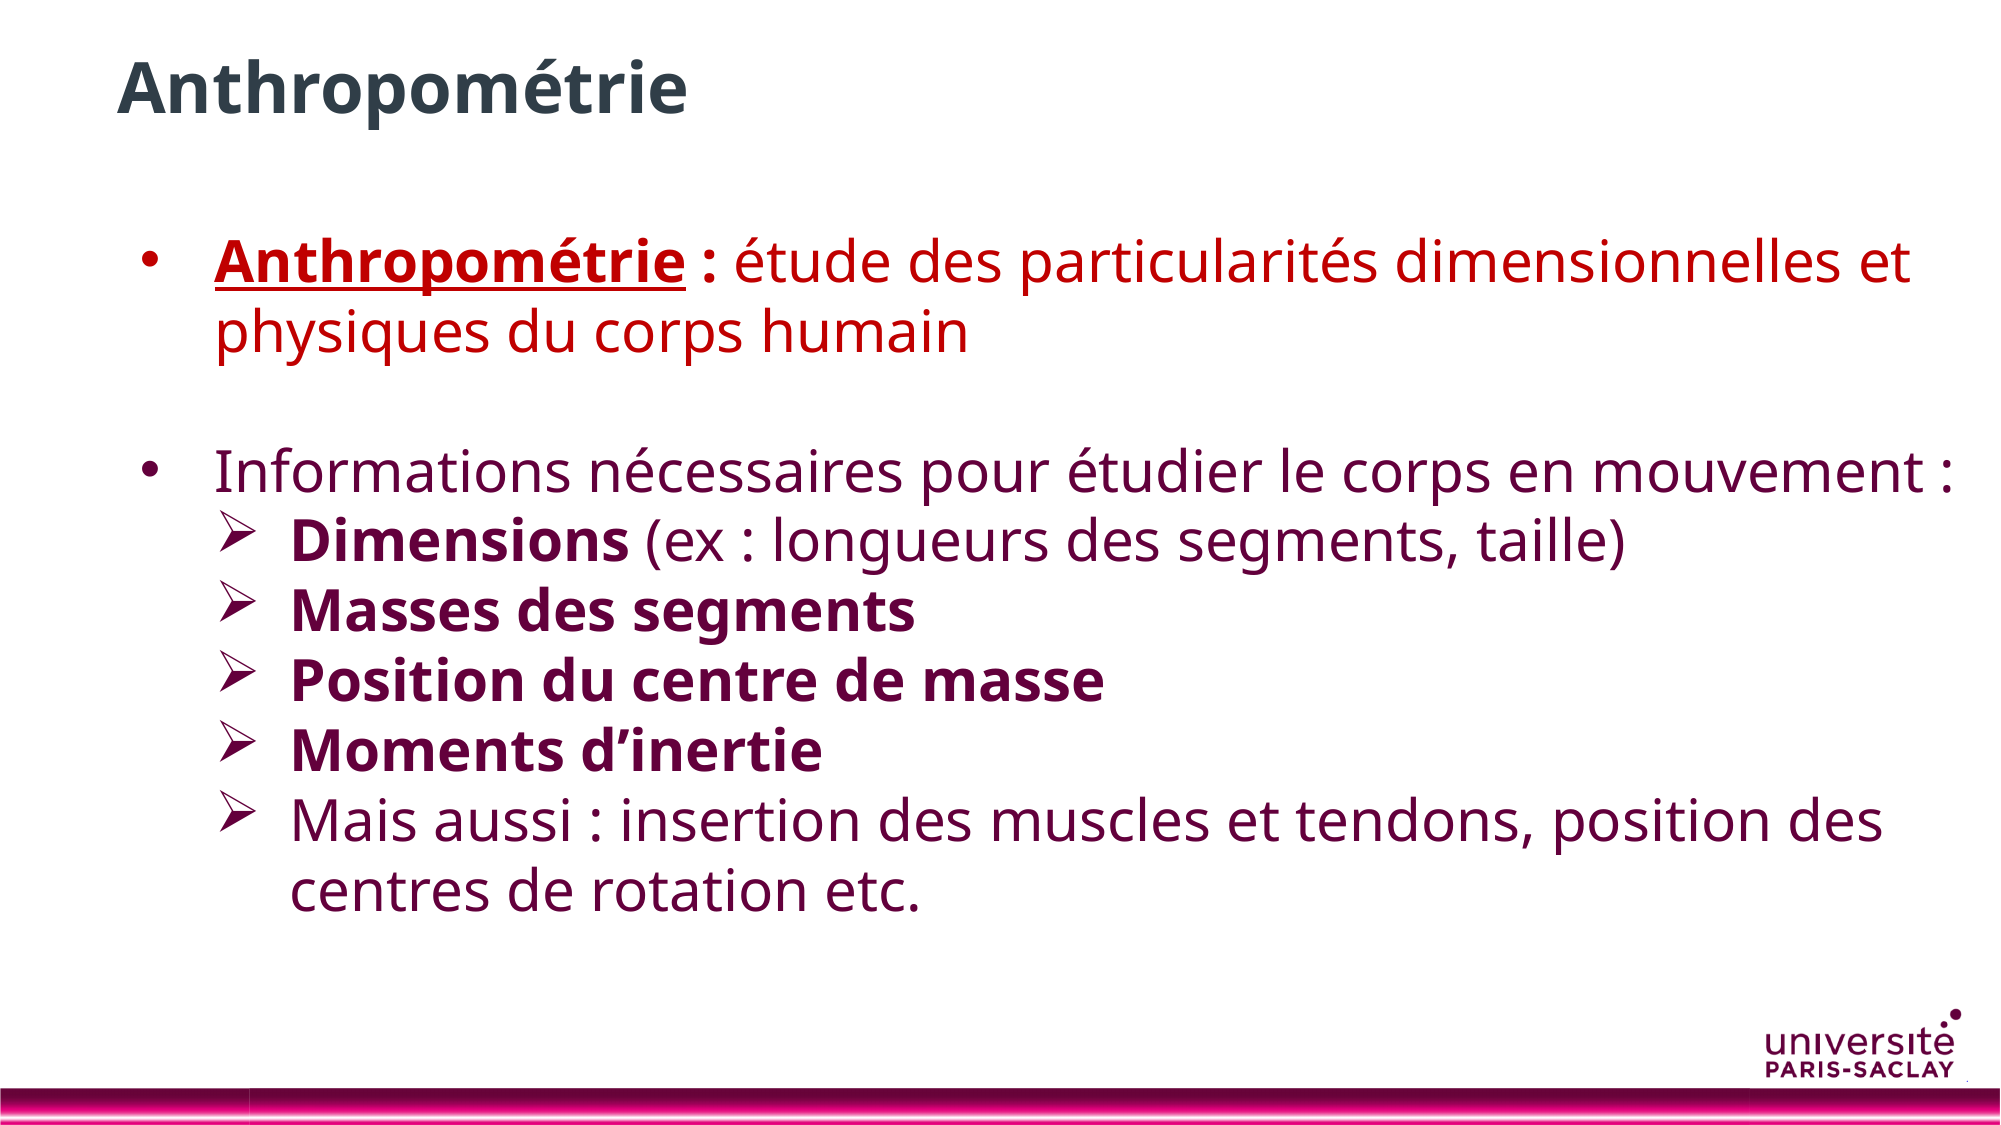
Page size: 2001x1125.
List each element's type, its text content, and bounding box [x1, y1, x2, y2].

text_box Anthropométrie : étude des particularités dimensionnelles et physiques du corps humain Informations nécessaires pour étudier le corps en mouvement : Dimensions (ex : longueurs des segments, taille) Masses des segments Position du centre de masse Moments d’inertie Mais aussi : insertion des muscles et tendons, position des centres de rotation etc. [124, 216, 2000, 931]
picture [1757, 1007, 1968, 1082]
picture [2, 1089, 249, 1124]
picture [250, 356, 1749, 1125]
title Anthropométrie [102, 45, 1772, 138]
picture [1750, 1089, 1998, 1124]
